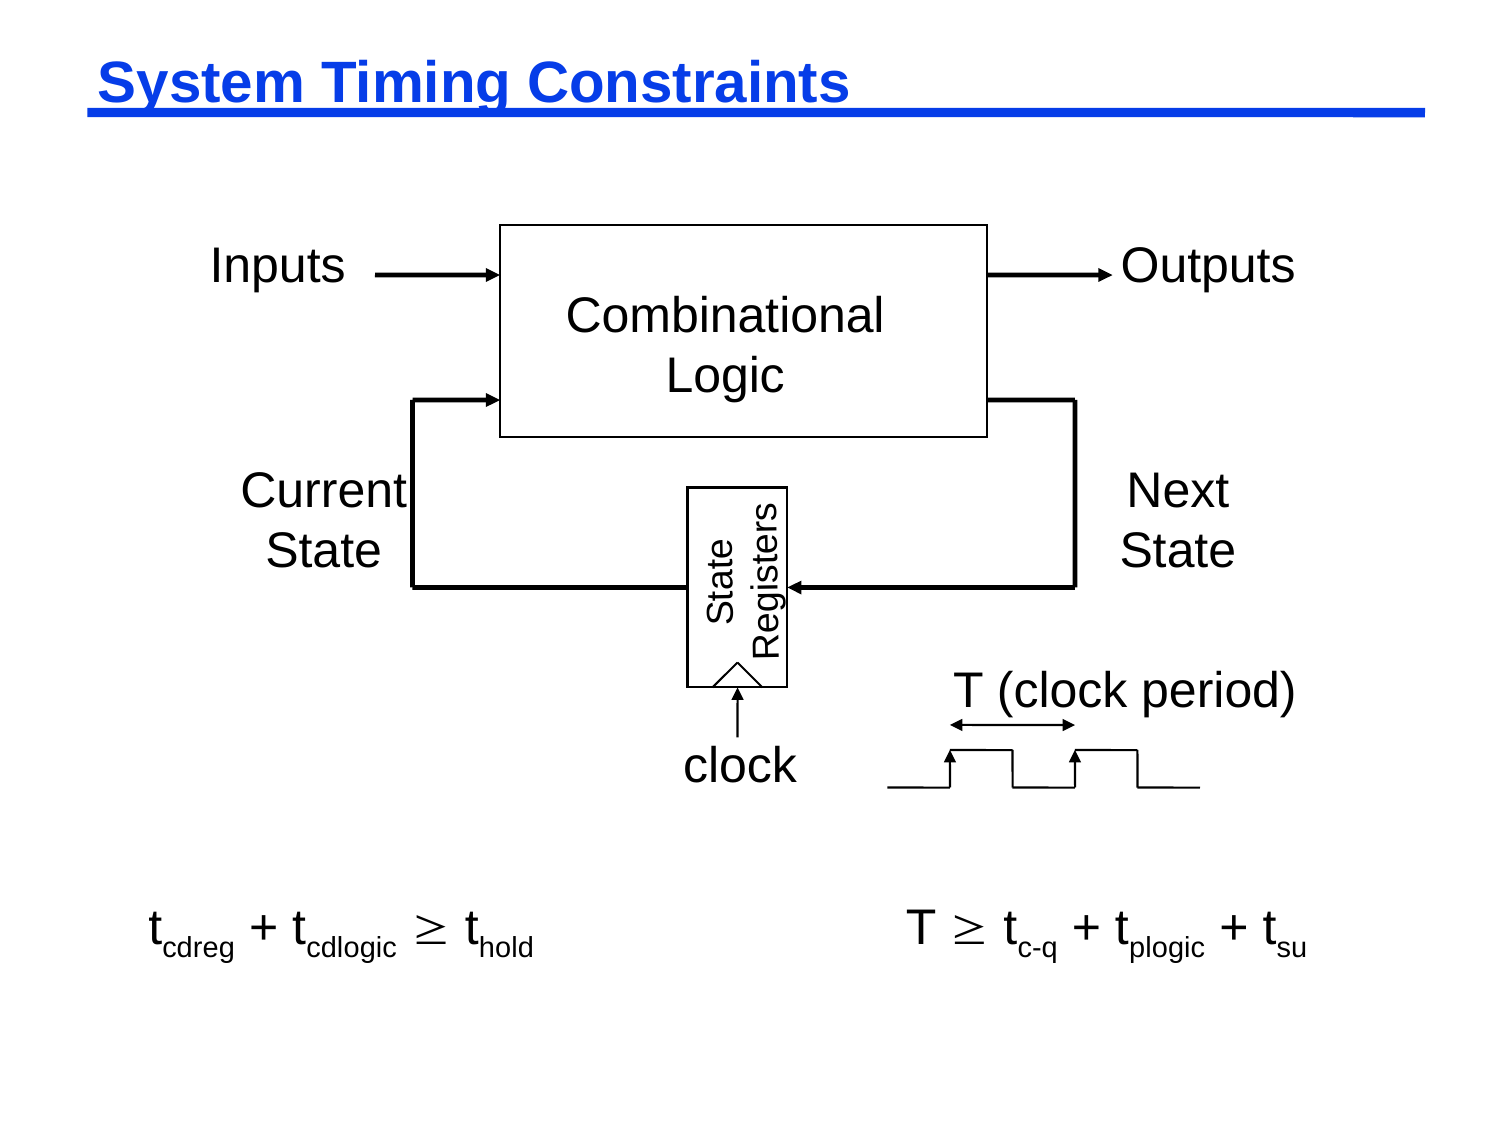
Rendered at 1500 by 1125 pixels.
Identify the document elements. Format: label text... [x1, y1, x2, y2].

text_box [1068, 751, 1082, 788]
text_box T  tc-q + tplogic + tsu [891, 887, 1323, 971]
text_box [412, 393, 500, 407]
text_box [687, 613, 788, 688]
text_box Next State [1104, 449, 1252, 585]
title System Timing Constraints [86, 49, 1426, 120]
text_box clock [668, 724, 812, 800]
text_box [987, 268, 1105, 282]
text_box [943, 751, 957, 788]
text_box Inputs [194, 224, 361, 300]
text_box [374, 268, 500, 282]
text_box [500, 224, 988, 438]
text_box [731, 687, 744, 738]
text_box [950, 725, 1075, 732]
text_box T (clock period) [938, 649, 1312, 725]
text_box [787, 581, 1075, 594]
text_box Current State [225, 449, 422, 585]
text_box State Registers [685, 487, 794, 677]
text_box Combinational Logic [550, 274, 900, 410]
text_box tcdreg + tcdlogic  thold [133, 887, 550, 971]
text_box Outputs [1105, 224, 1311, 300]
